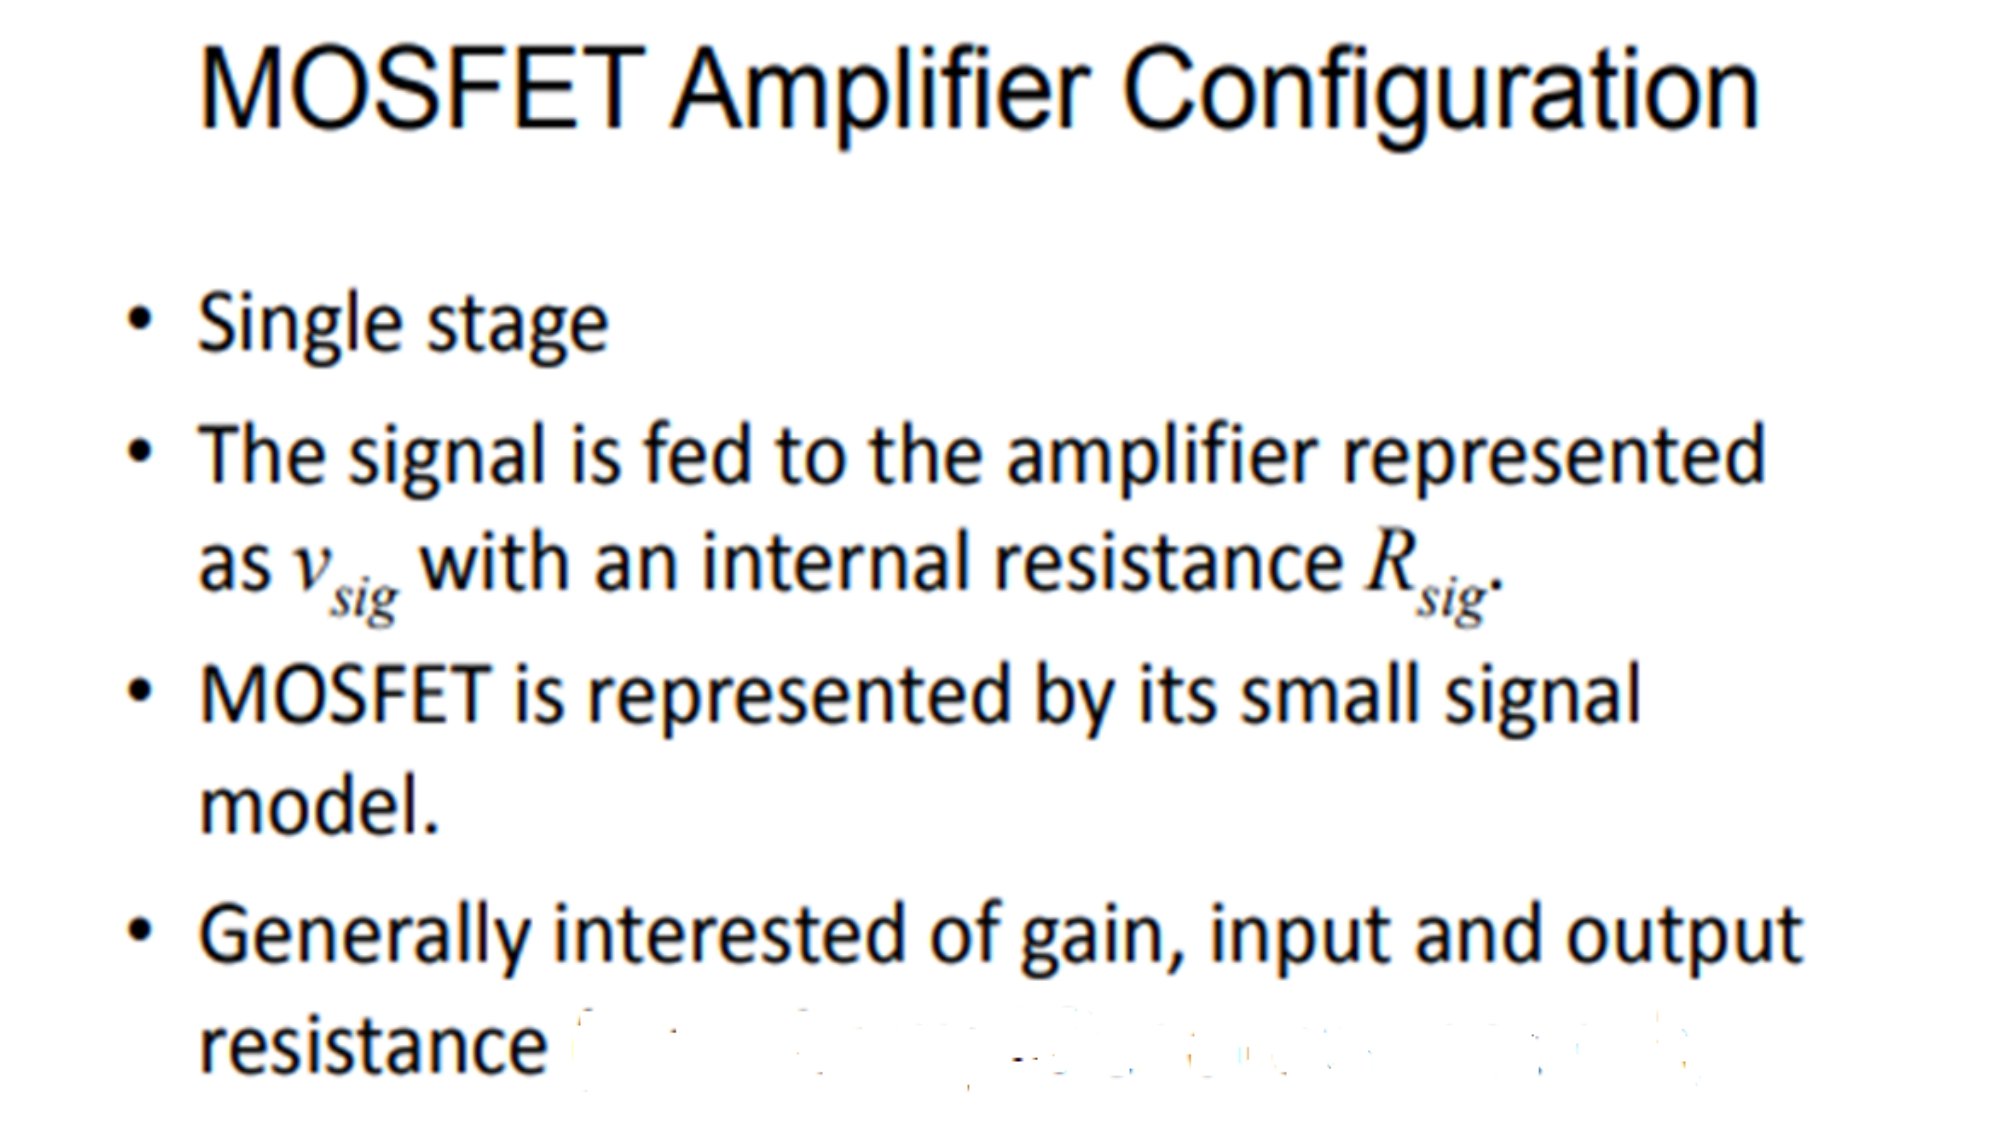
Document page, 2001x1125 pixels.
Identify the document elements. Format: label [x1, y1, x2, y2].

picture [117, 18, 1841, 1114]
